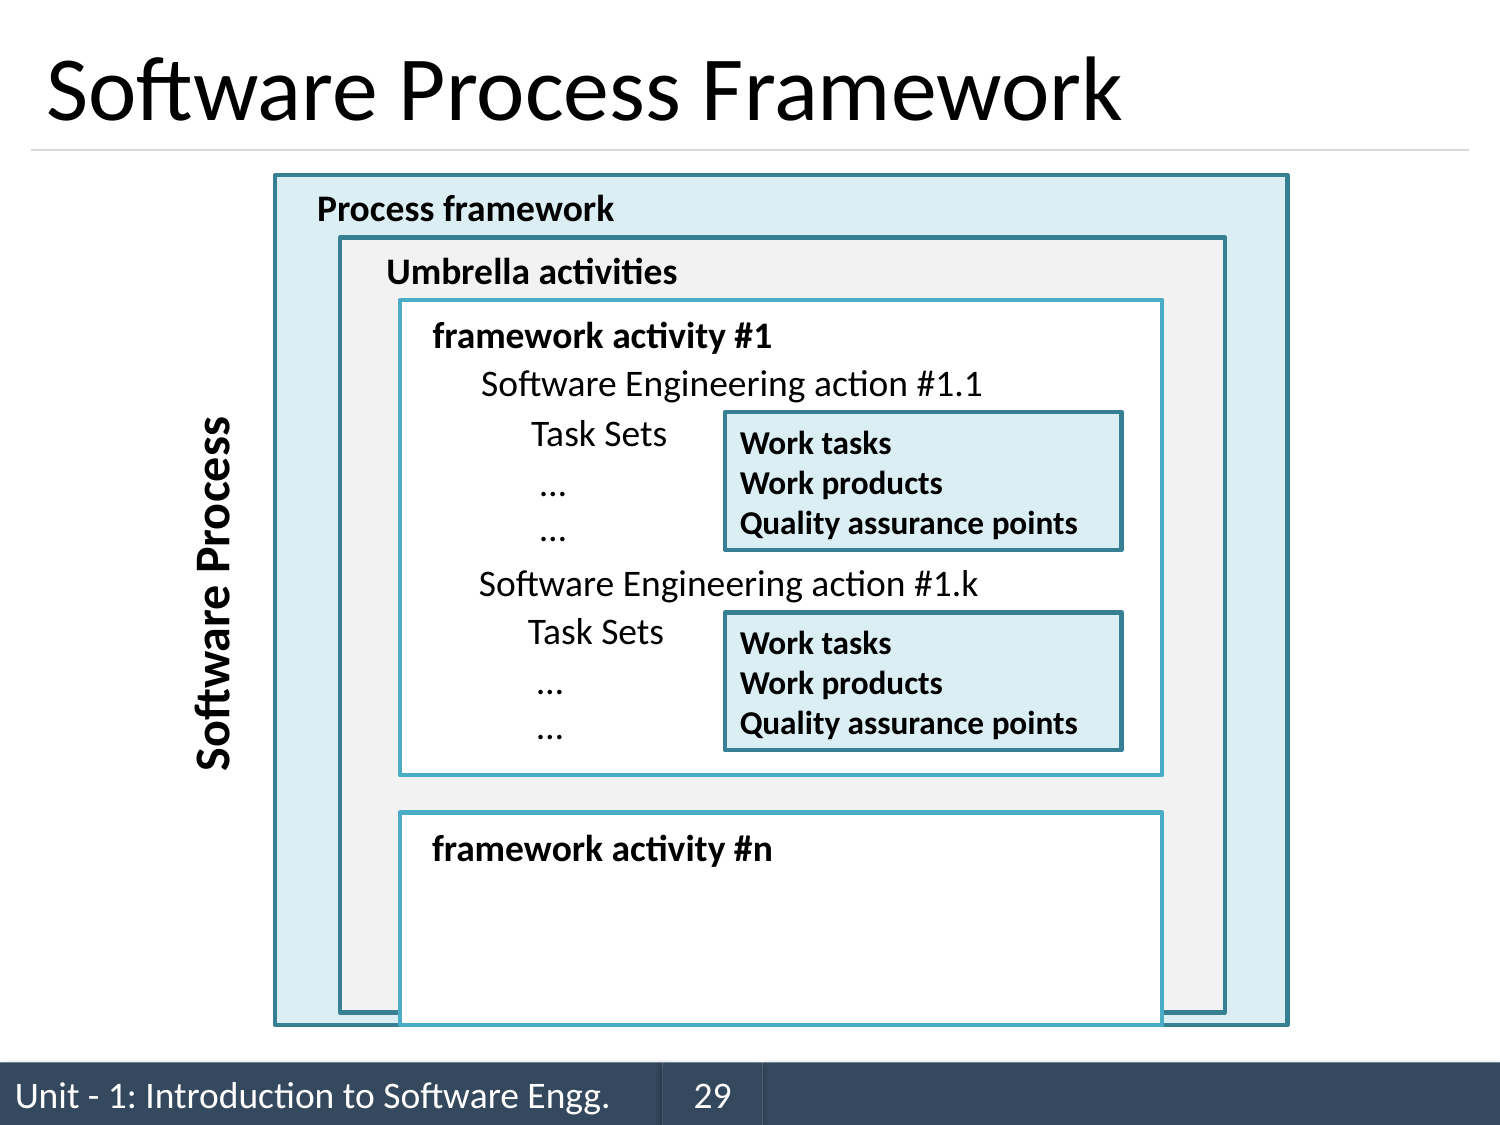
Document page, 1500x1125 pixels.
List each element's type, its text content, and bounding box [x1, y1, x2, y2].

text_box Task Sets [516, 401, 683, 462]
text_box Task Sets [513, 599, 680, 660]
text_box Process framework [302, 176, 630, 237]
text_box Software Engineering action #1.1 [466, 351, 999, 412]
text_box [273, 173, 1290, 1027]
text_box framework activity #n [417, 816, 789, 876]
text_box Work tasks Work products Quality assurance points [723, 410, 1124, 552]
text_box [398, 298, 1164, 777]
text_box [398, 810, 1164, 1027]
text_box … … [522, 649, 578, 755]
text_box Work tasks Work products Quality assurance points [723, 610, 1124, 752]
text_box … … [525, 451, 581, 557]
text_box Software Engineering action #1.k [463, 551, 994, 612]
text_box Umbrella activities [371, 239, 693, 300]
text_box [338, 235, 1227, 1015]
text_box framework activity #1 [417, 303, 788, 364]
title Software Process Framework [31, 17, 1469, 150]
text_box Software Process [171, 411, 263, 787]
